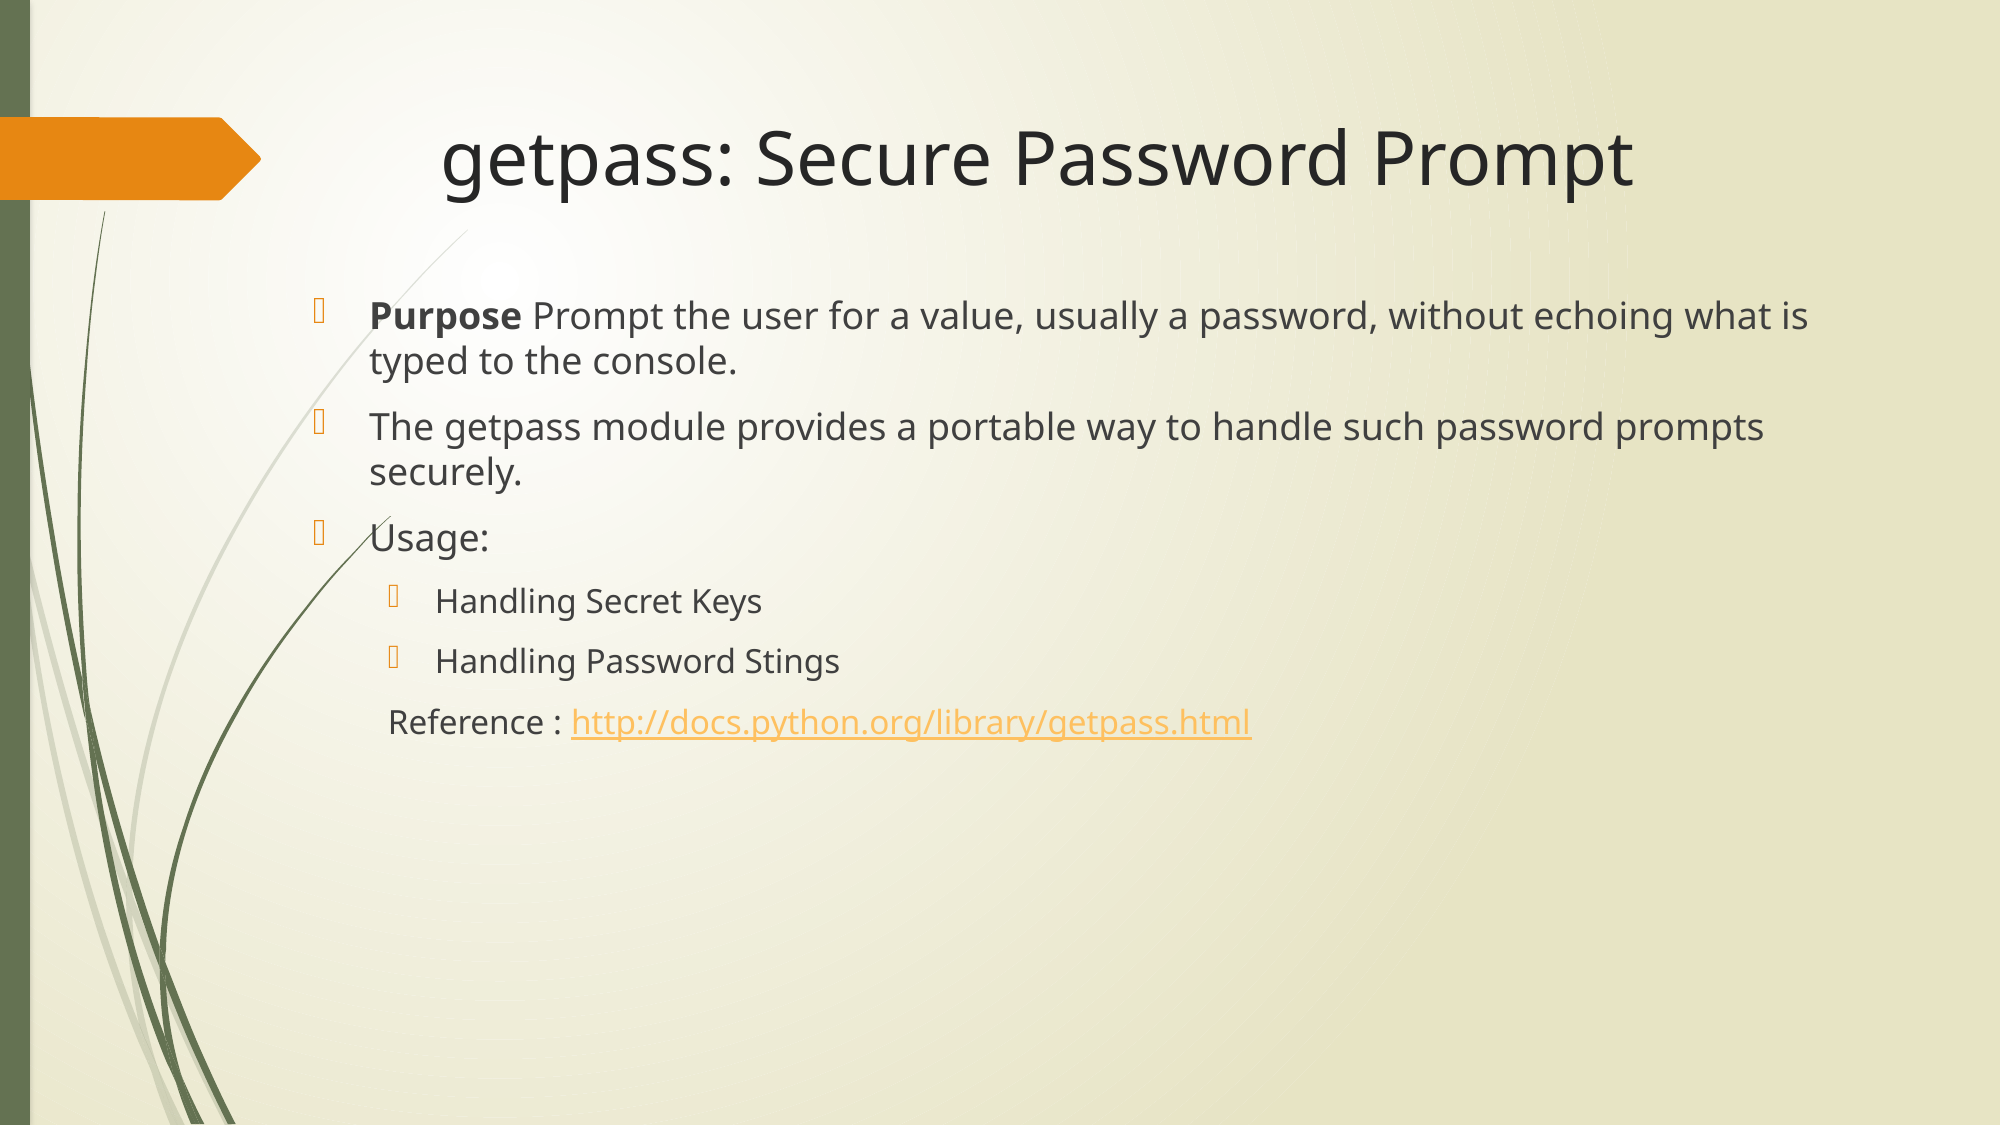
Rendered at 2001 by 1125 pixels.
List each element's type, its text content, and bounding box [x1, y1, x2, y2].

title getpass: Secure Password Prompt [425, 102, 1888, 284]
list Purpose Prompt the user for a value, usually a password, without echoing what is typed to the console. The getpass module provides a portable way to handle such password prompts securely. Usage: Handling Secret Keys Handling Password Stings Reference : http://docs.python.org/library/getpass.html [297, 284, 1888, 970]
